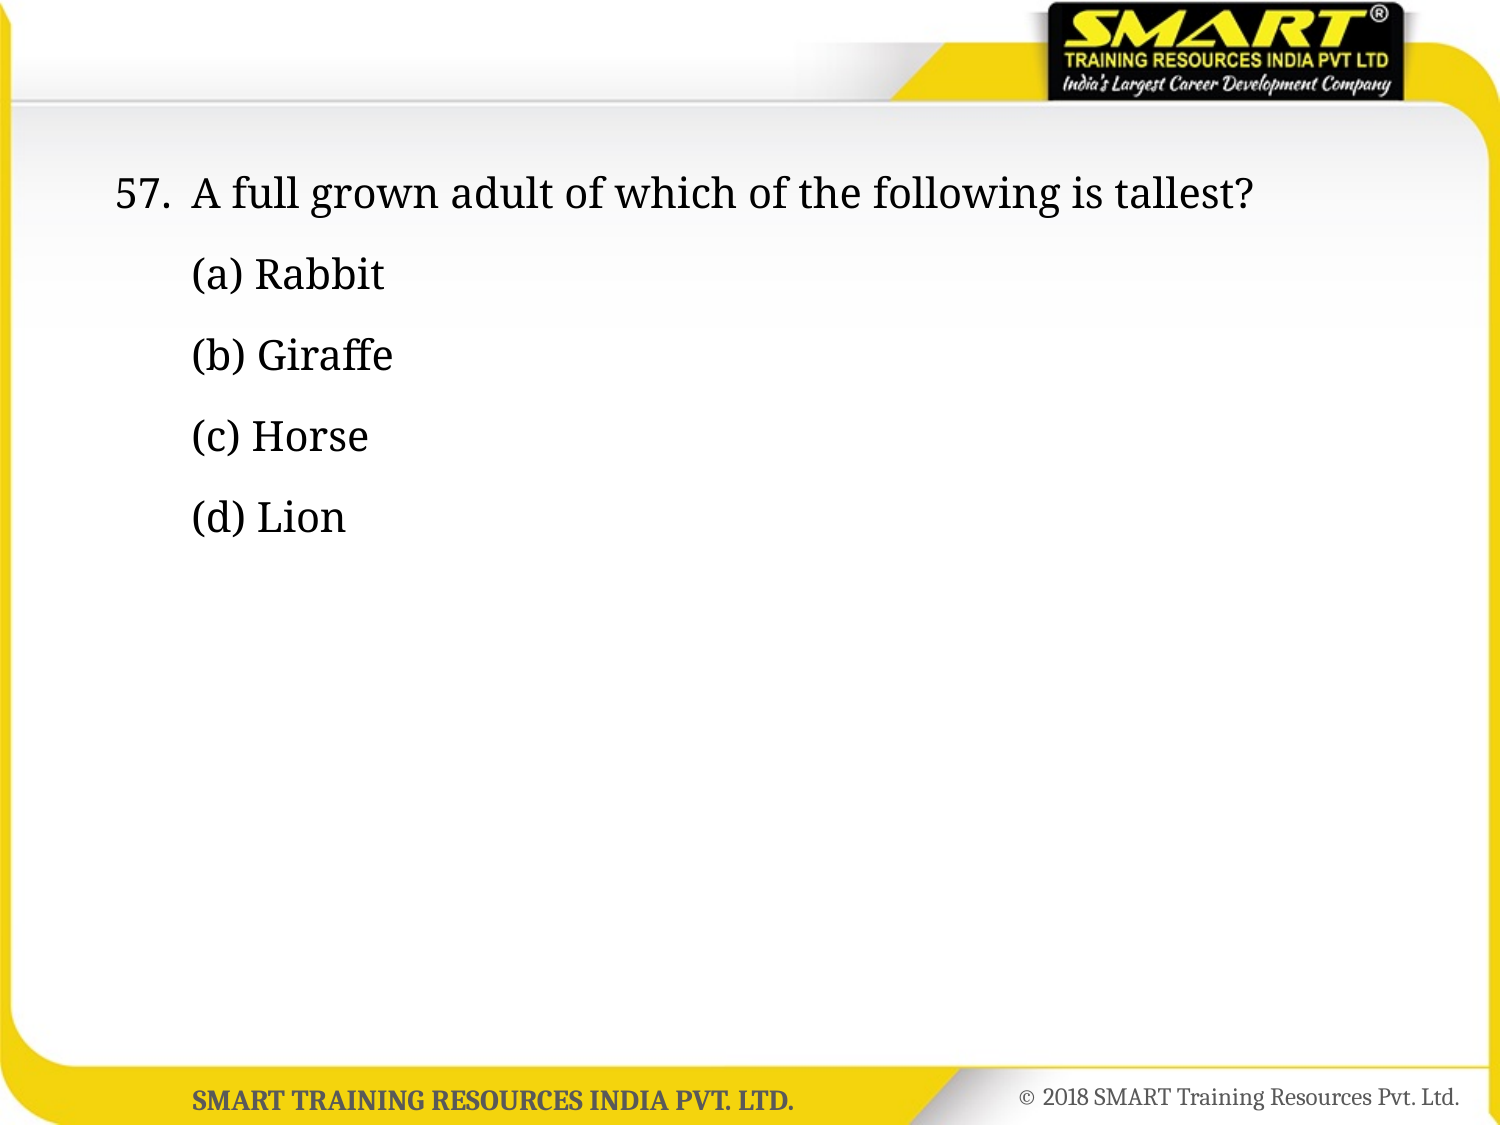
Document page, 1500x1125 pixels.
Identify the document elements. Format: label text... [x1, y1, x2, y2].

text_box 57. A full grown adult of which of the following is tallest? (a) Rabbit (b) Giraffe (c) Horse (d) Lion [99, 149, 1425, 548]
picture [0, 0, 1500, 1125]
